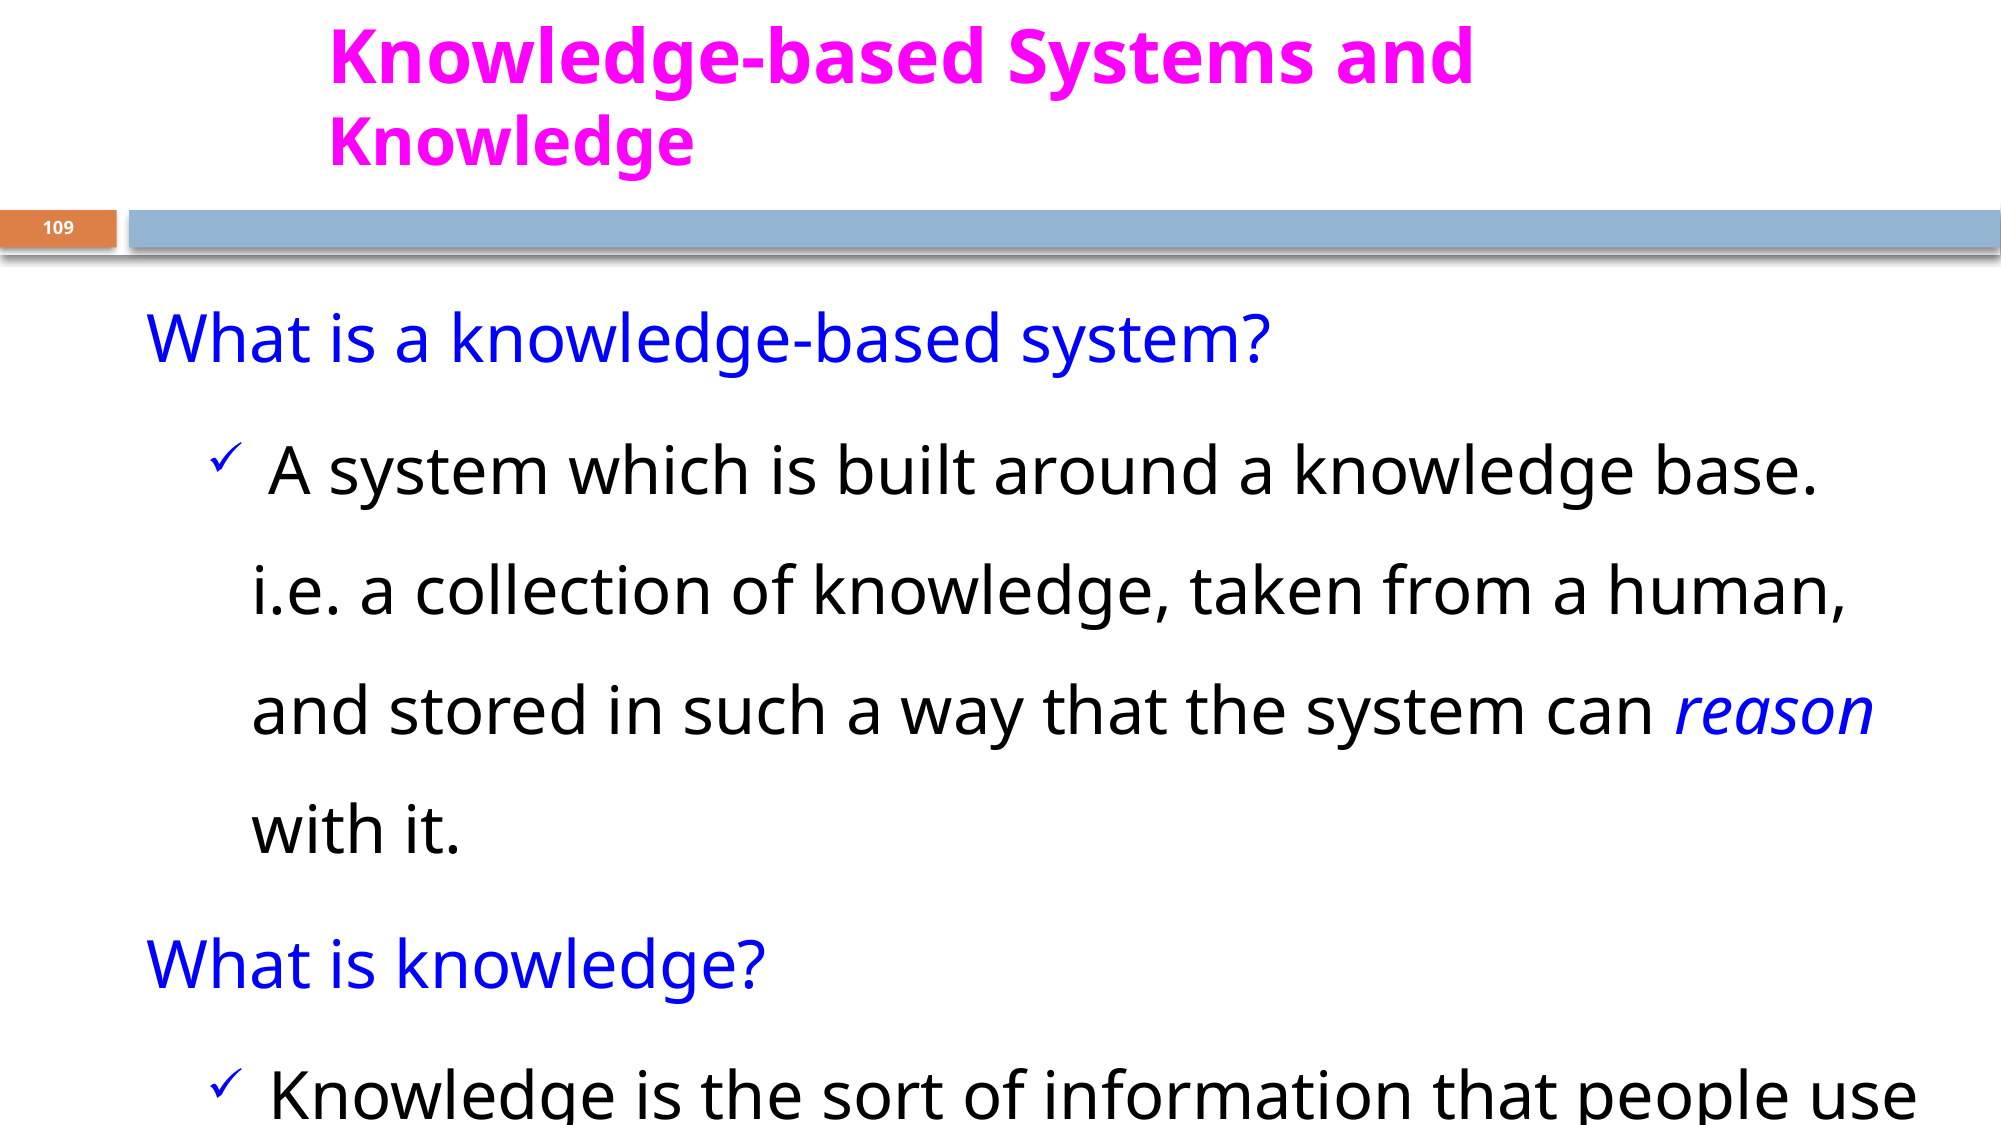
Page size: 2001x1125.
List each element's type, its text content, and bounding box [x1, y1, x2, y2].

title Knowledge-based Systems and Knowledge [312, 24, 1675, 163]
list What is a knowledge-based system? A system which is built around a knowledge base. i.e. a collection of knowledge, taken from a human, and stored in such a way that the system can reason with it. What is knowledge? Knowledge is the sort of information that people use to solve problems. [131, 248, 1938, 1088]
slide_number 109 [0, 208, 117, 249]
